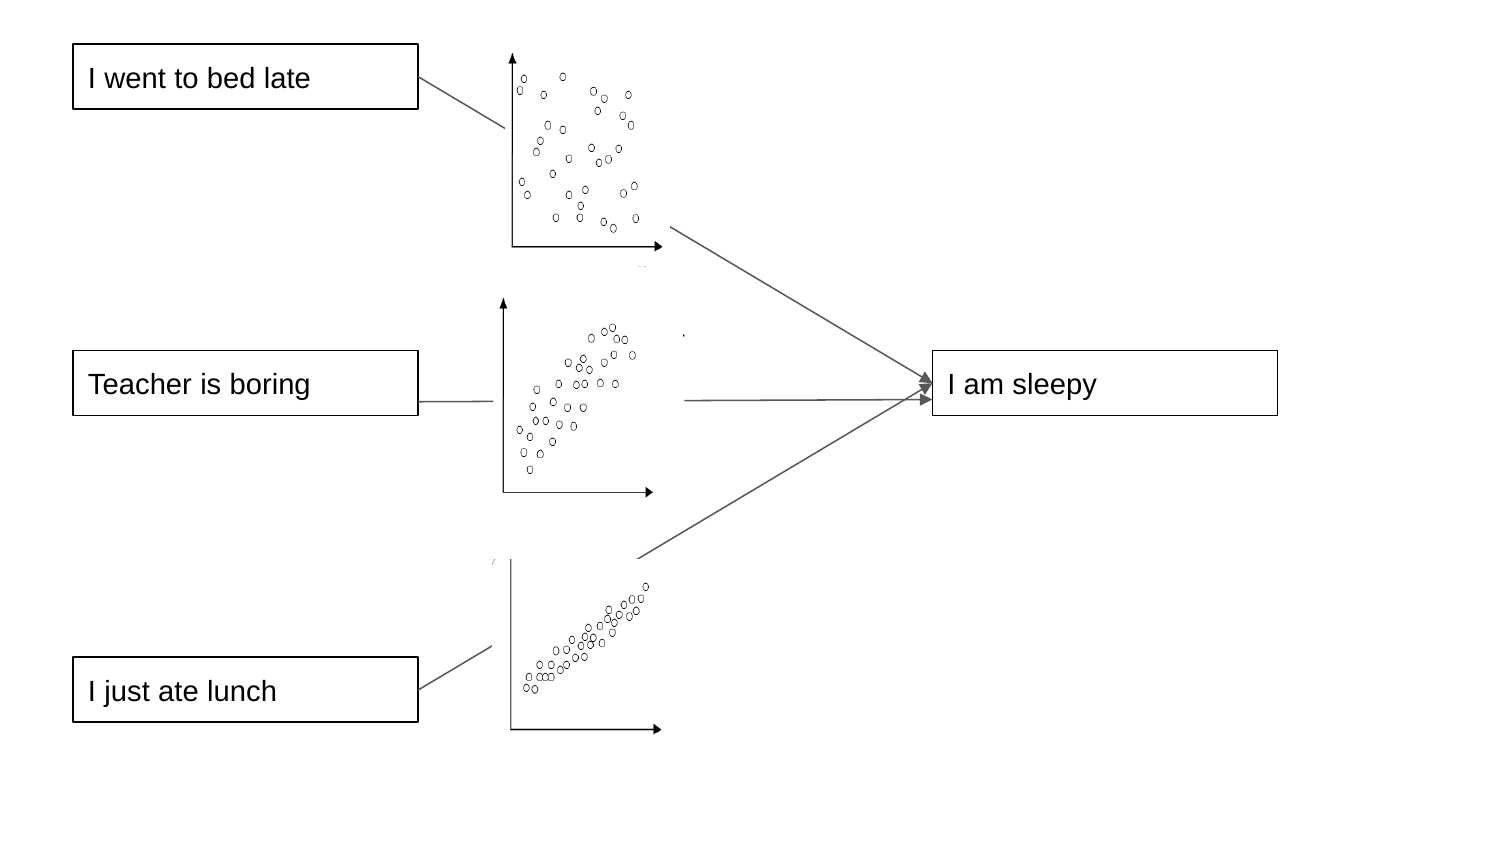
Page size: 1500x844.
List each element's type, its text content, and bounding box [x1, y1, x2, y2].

text_box Teacher is boring [72, 350, 412, 416]
text_box I am sleepy [938, 350, 1278, 416]
picture [493, 289, 685, 512]
picture [504, 43, 671, 267]
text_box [417, 383, 933, 691]
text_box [417, 76, 933, 382]
picture [491, 559, 684, 737]
text_box I just ate lunch [72, 657, 419, 723]
text_box I went to bed late [72, 44, 419, 110]
